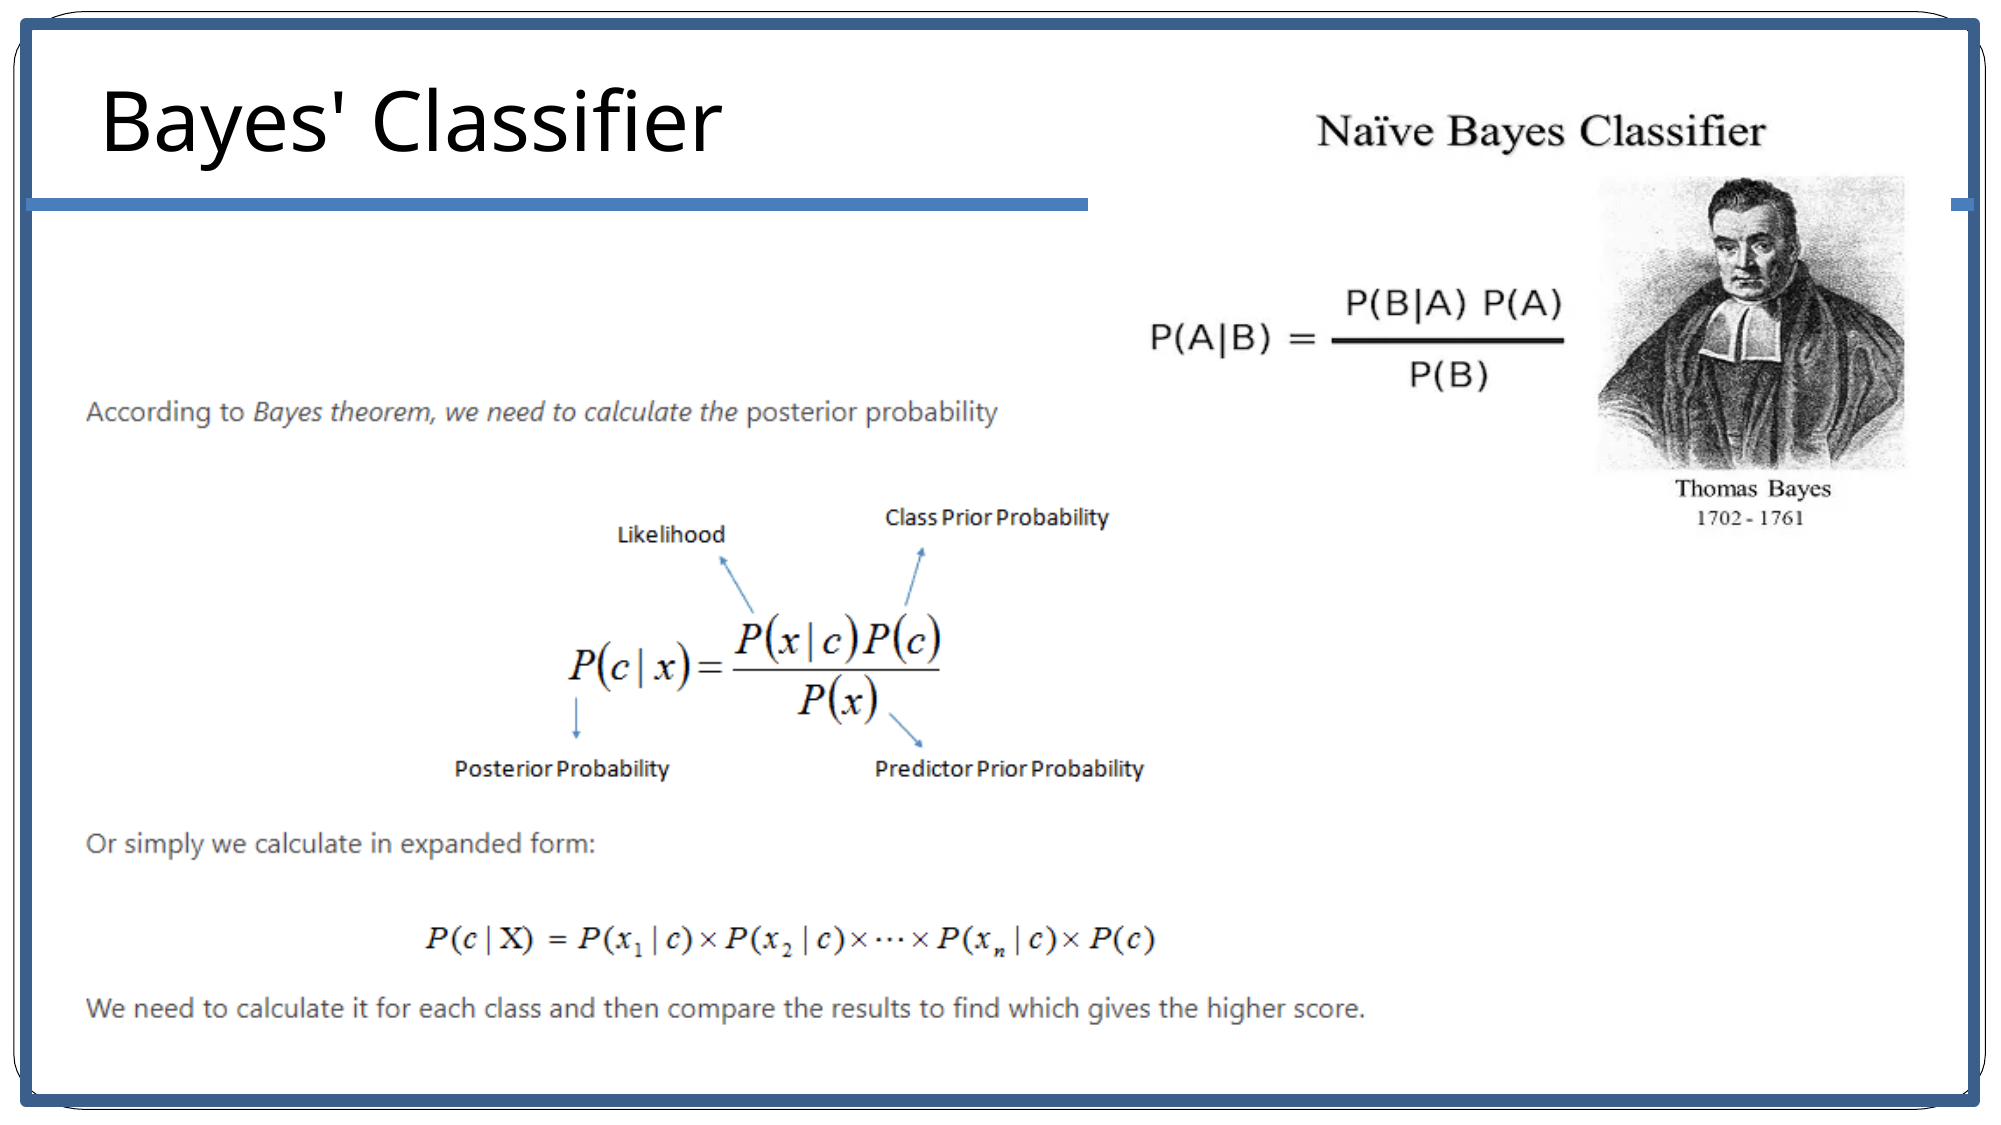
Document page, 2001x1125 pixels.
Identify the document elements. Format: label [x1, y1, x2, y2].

text_box [24, 22, 1976, 210]
text_box [24, 211, 1976, 1103]
picture [66, 63, 1952, 1044]
